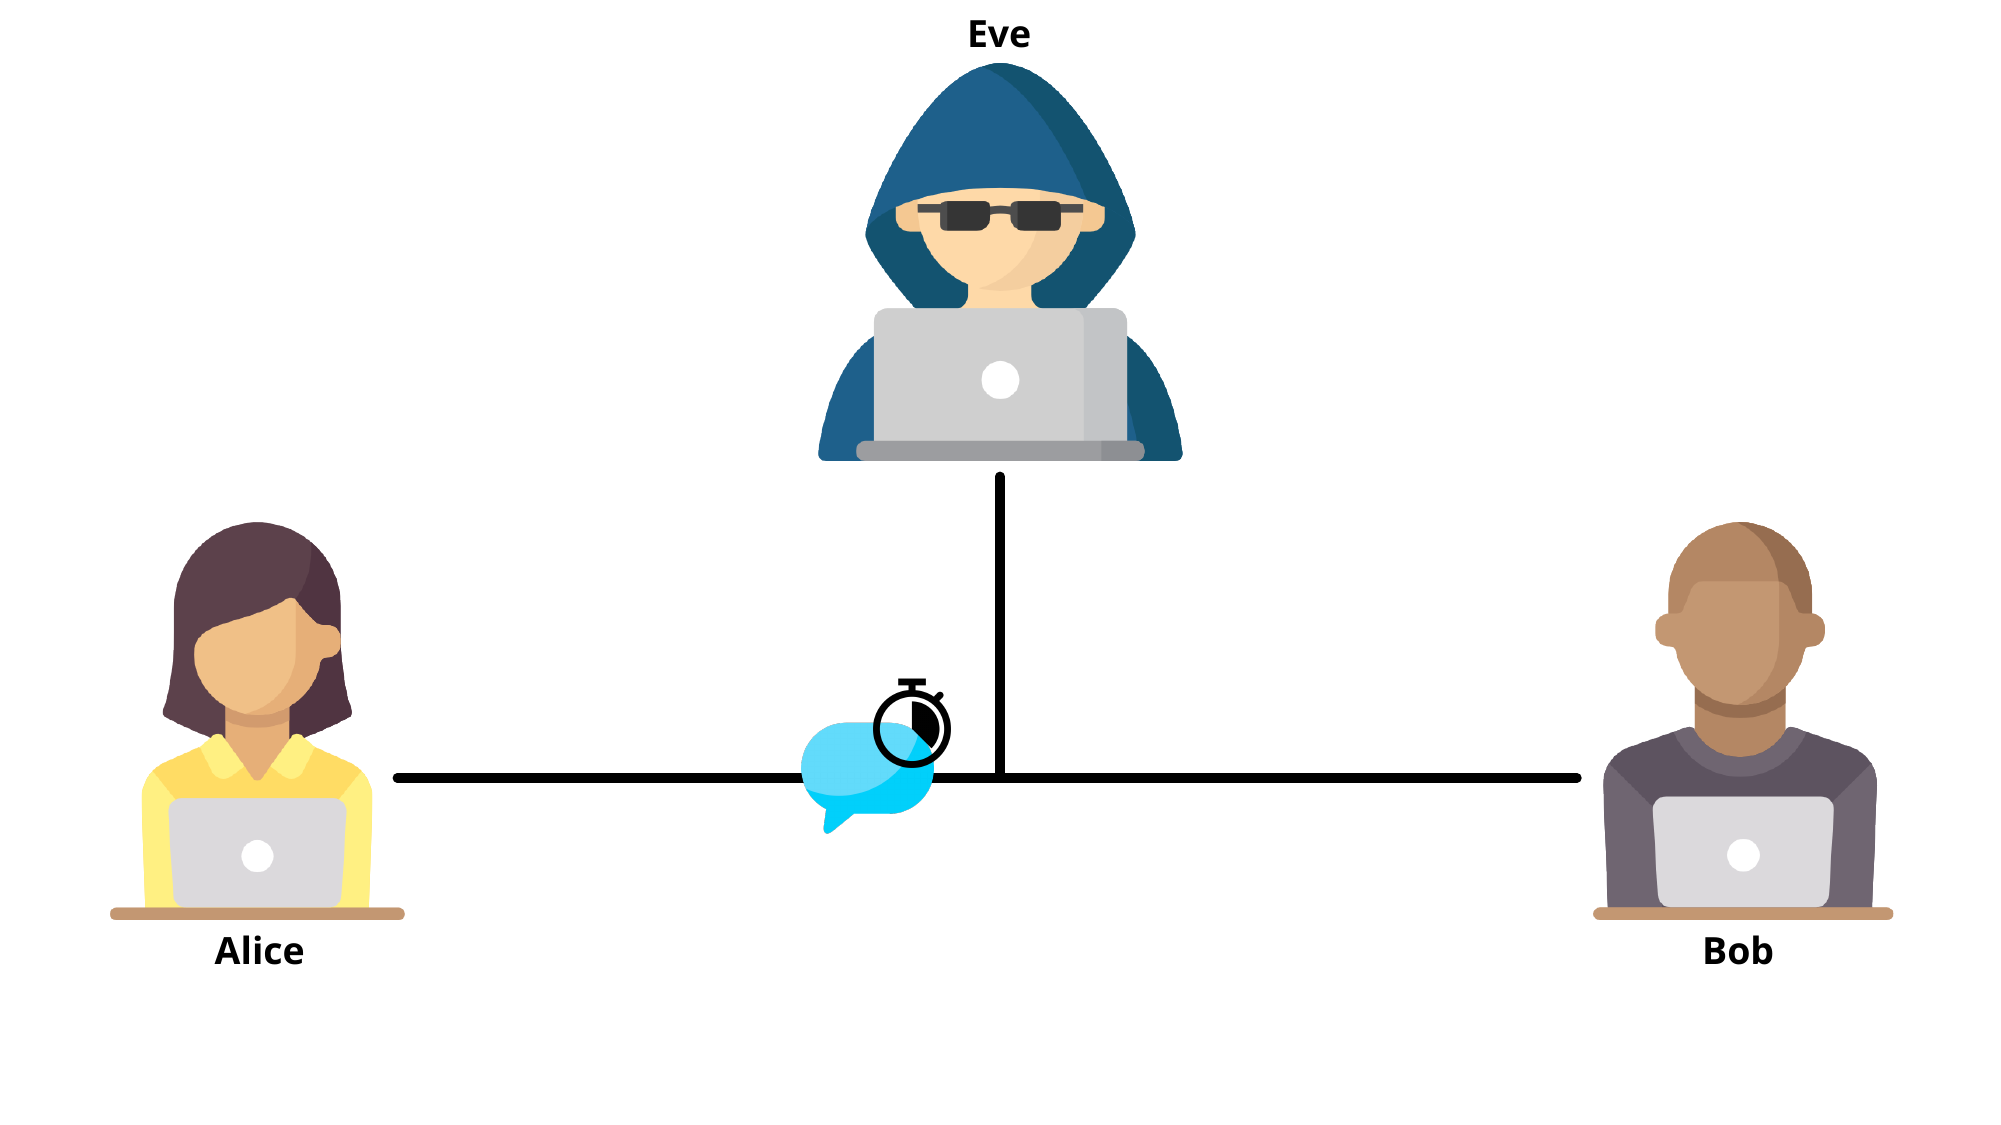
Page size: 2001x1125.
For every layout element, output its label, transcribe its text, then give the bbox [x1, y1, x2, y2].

text_box Alice [199, 920, 320, 980]
picture [1544, 522, 1942, 920]
text_box Eve [952, 2, 1047, 63]
text_box Bob [1687, 920, 1790, 980]
picture [801, 668, 967, 845]
picture [58, 522, 456, 920]
picture [801, 63, 1199, 461]
